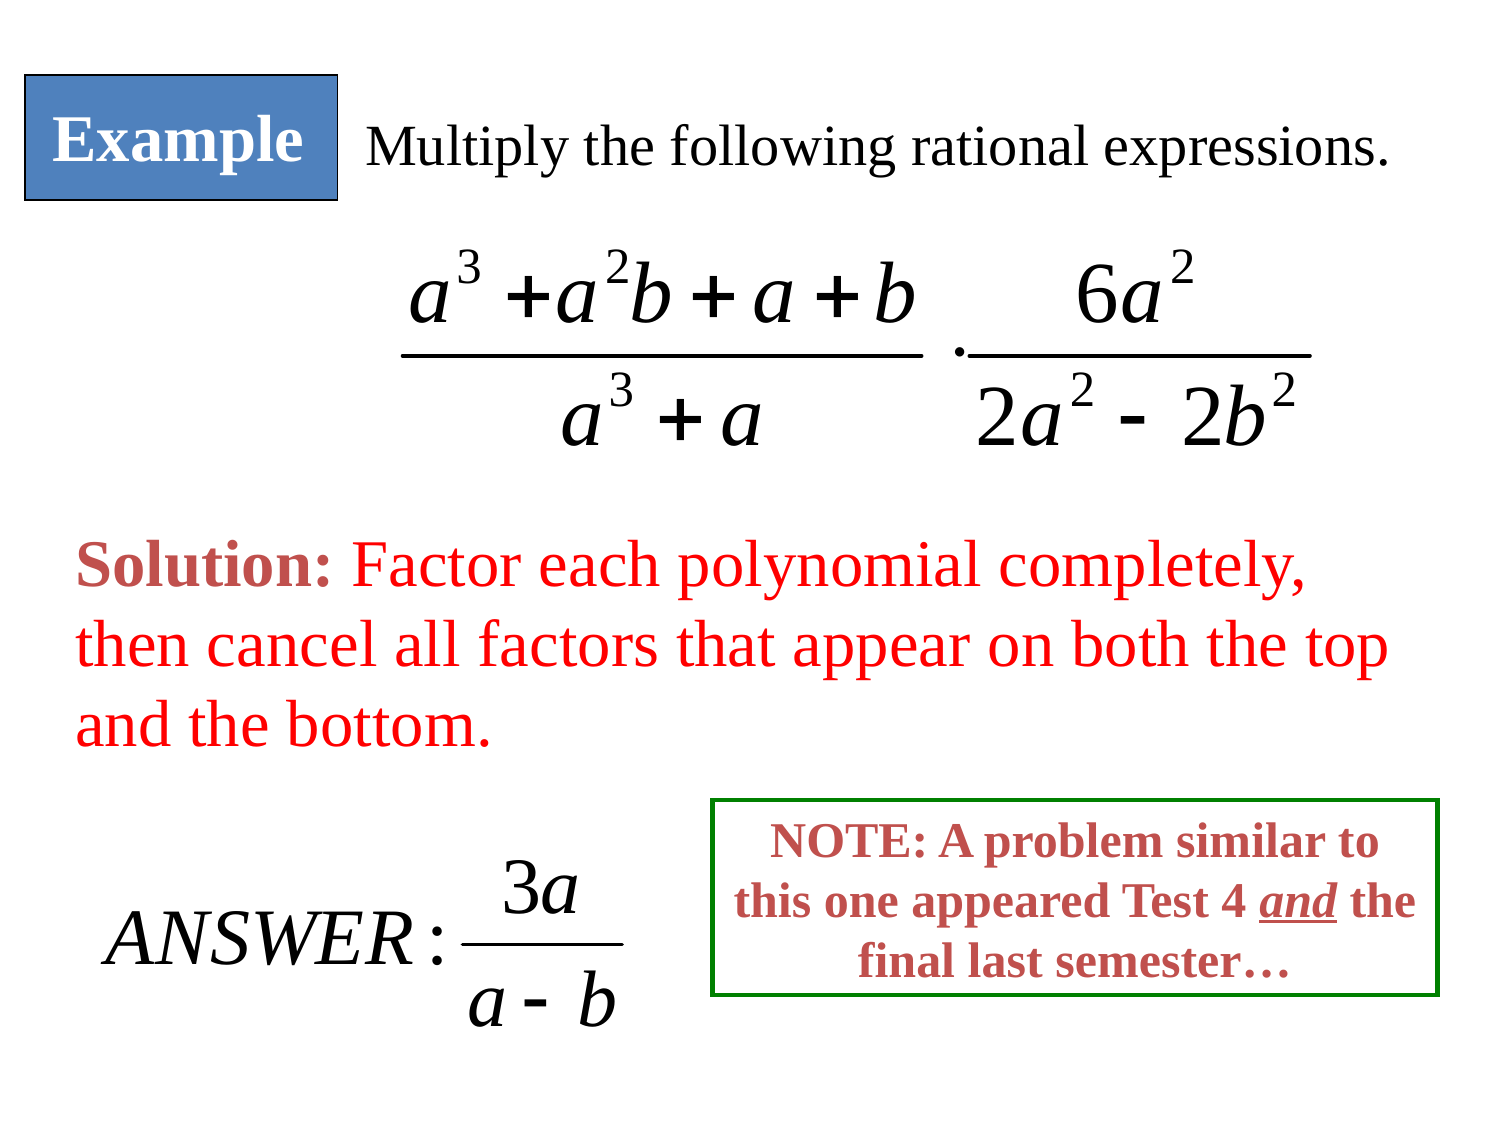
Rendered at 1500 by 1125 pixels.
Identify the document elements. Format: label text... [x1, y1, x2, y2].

list Multiply the following rational expressions. [350, 99, 1438, 263]
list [387, 224, 1325, 465]
text_box NOTE: A problem similar to this one appeared Test 4 and the final last semester… [712, 799, 1438, 995]
text_box Solution: Factor each polynomial completely, then cancel all factors that appear on both the top and the bottom. [60, 512, 1425, 768]
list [87, 837, 642, 1045]
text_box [24, 74, 338, 201]
